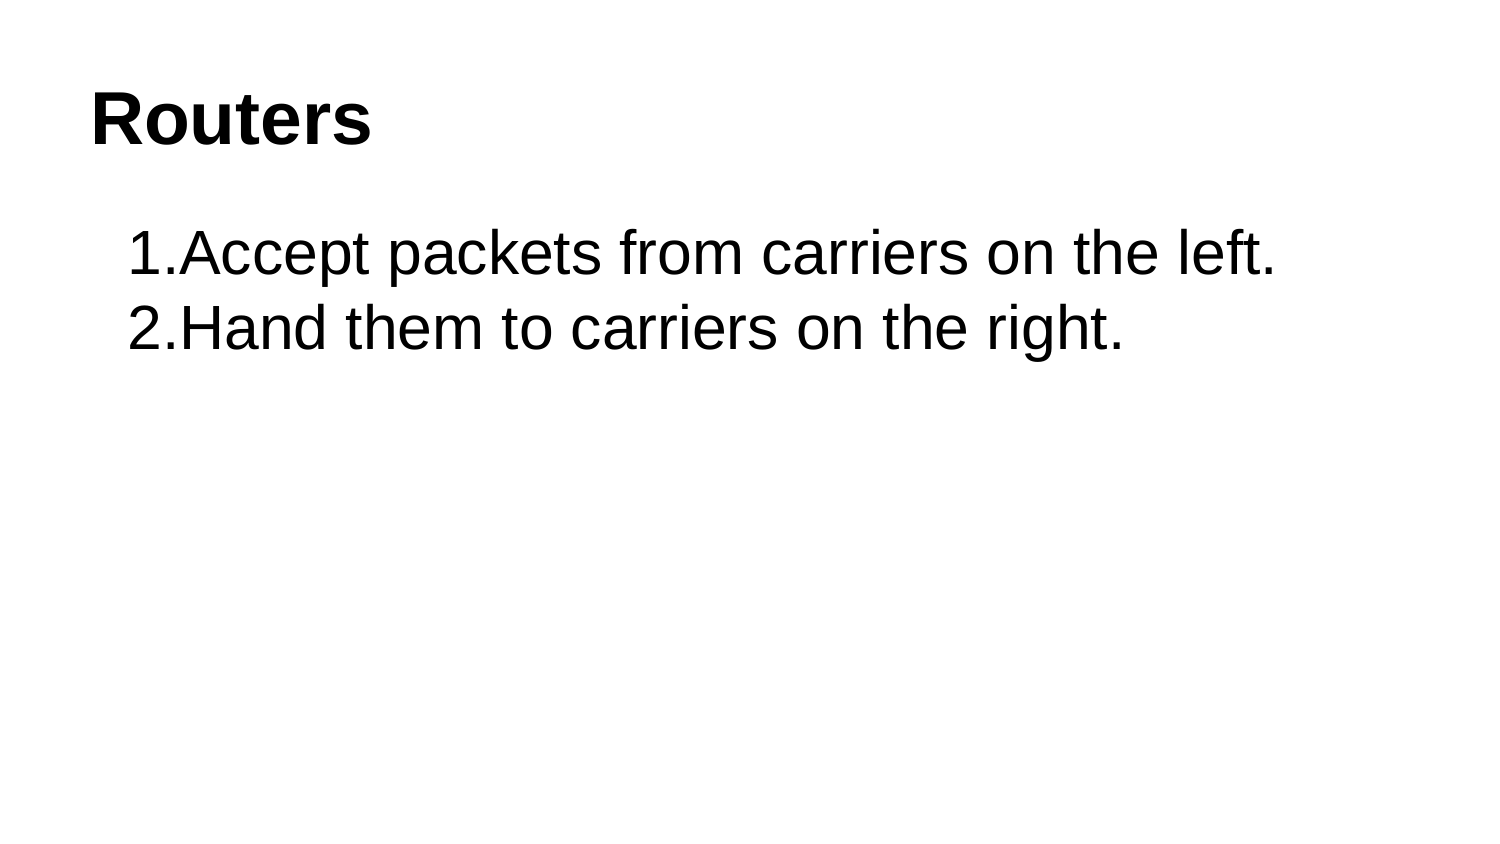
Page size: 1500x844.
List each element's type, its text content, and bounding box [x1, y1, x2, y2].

list Accept packets from carriers on the left. Hand them to carriers on the right. [75, 196, 1425, 808]
title Routers [75, 33, 1425, 175]
